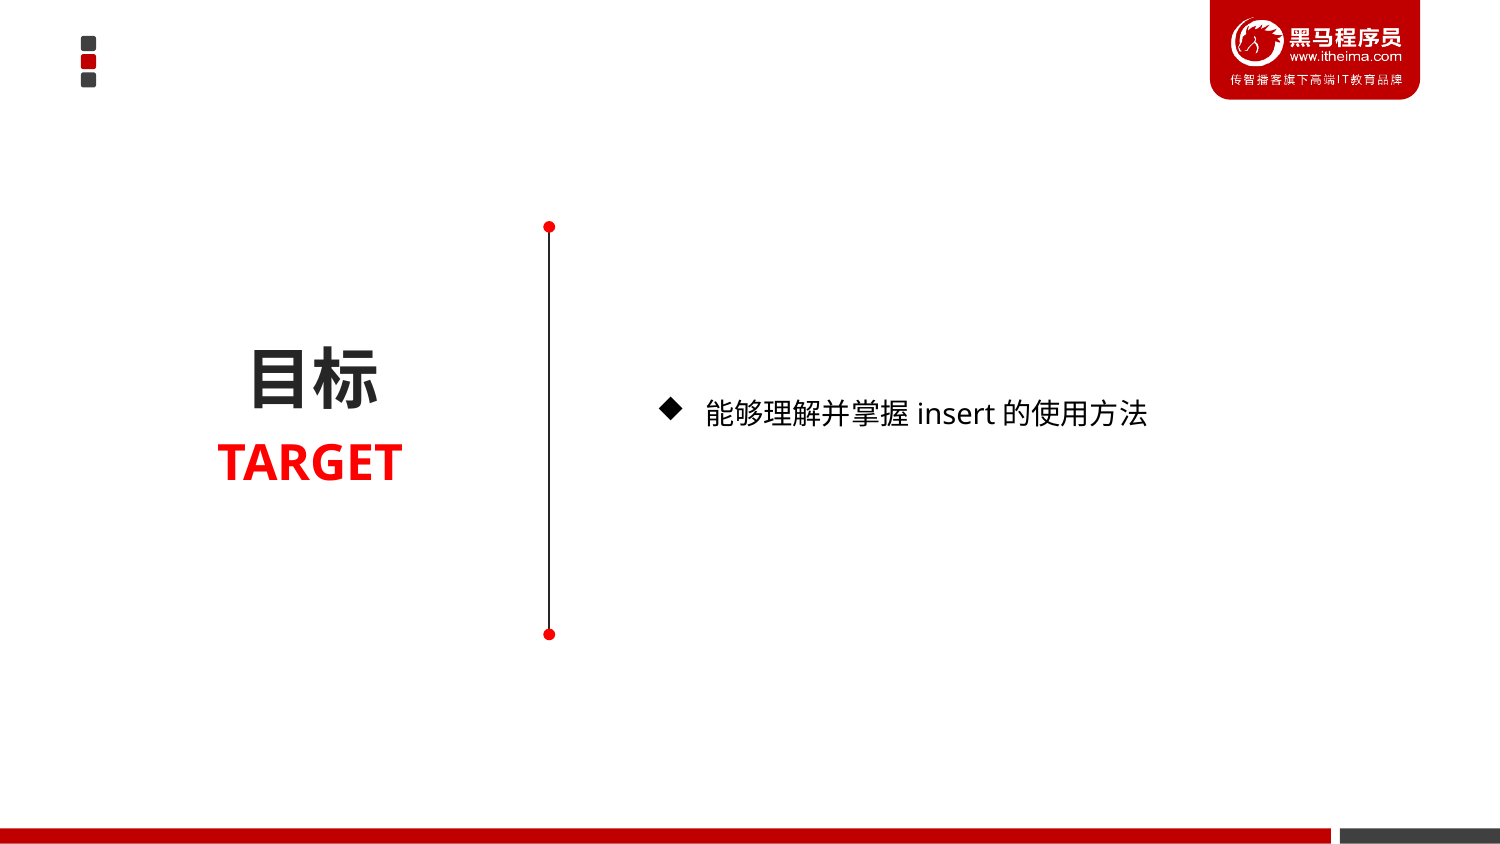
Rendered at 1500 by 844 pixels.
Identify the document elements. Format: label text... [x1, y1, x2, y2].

text_box 目标 [171, 315, 454, 449]
text_box TARGET [206, 422, 544, 507]
text_box [541, 219, 558, 234]
text_box 能够理解并掌握insert的使用方法 [641, 352, 1164, 438]
picture [1212, 8, 1421, 94]
text_box [541, 628, 558, 643]
